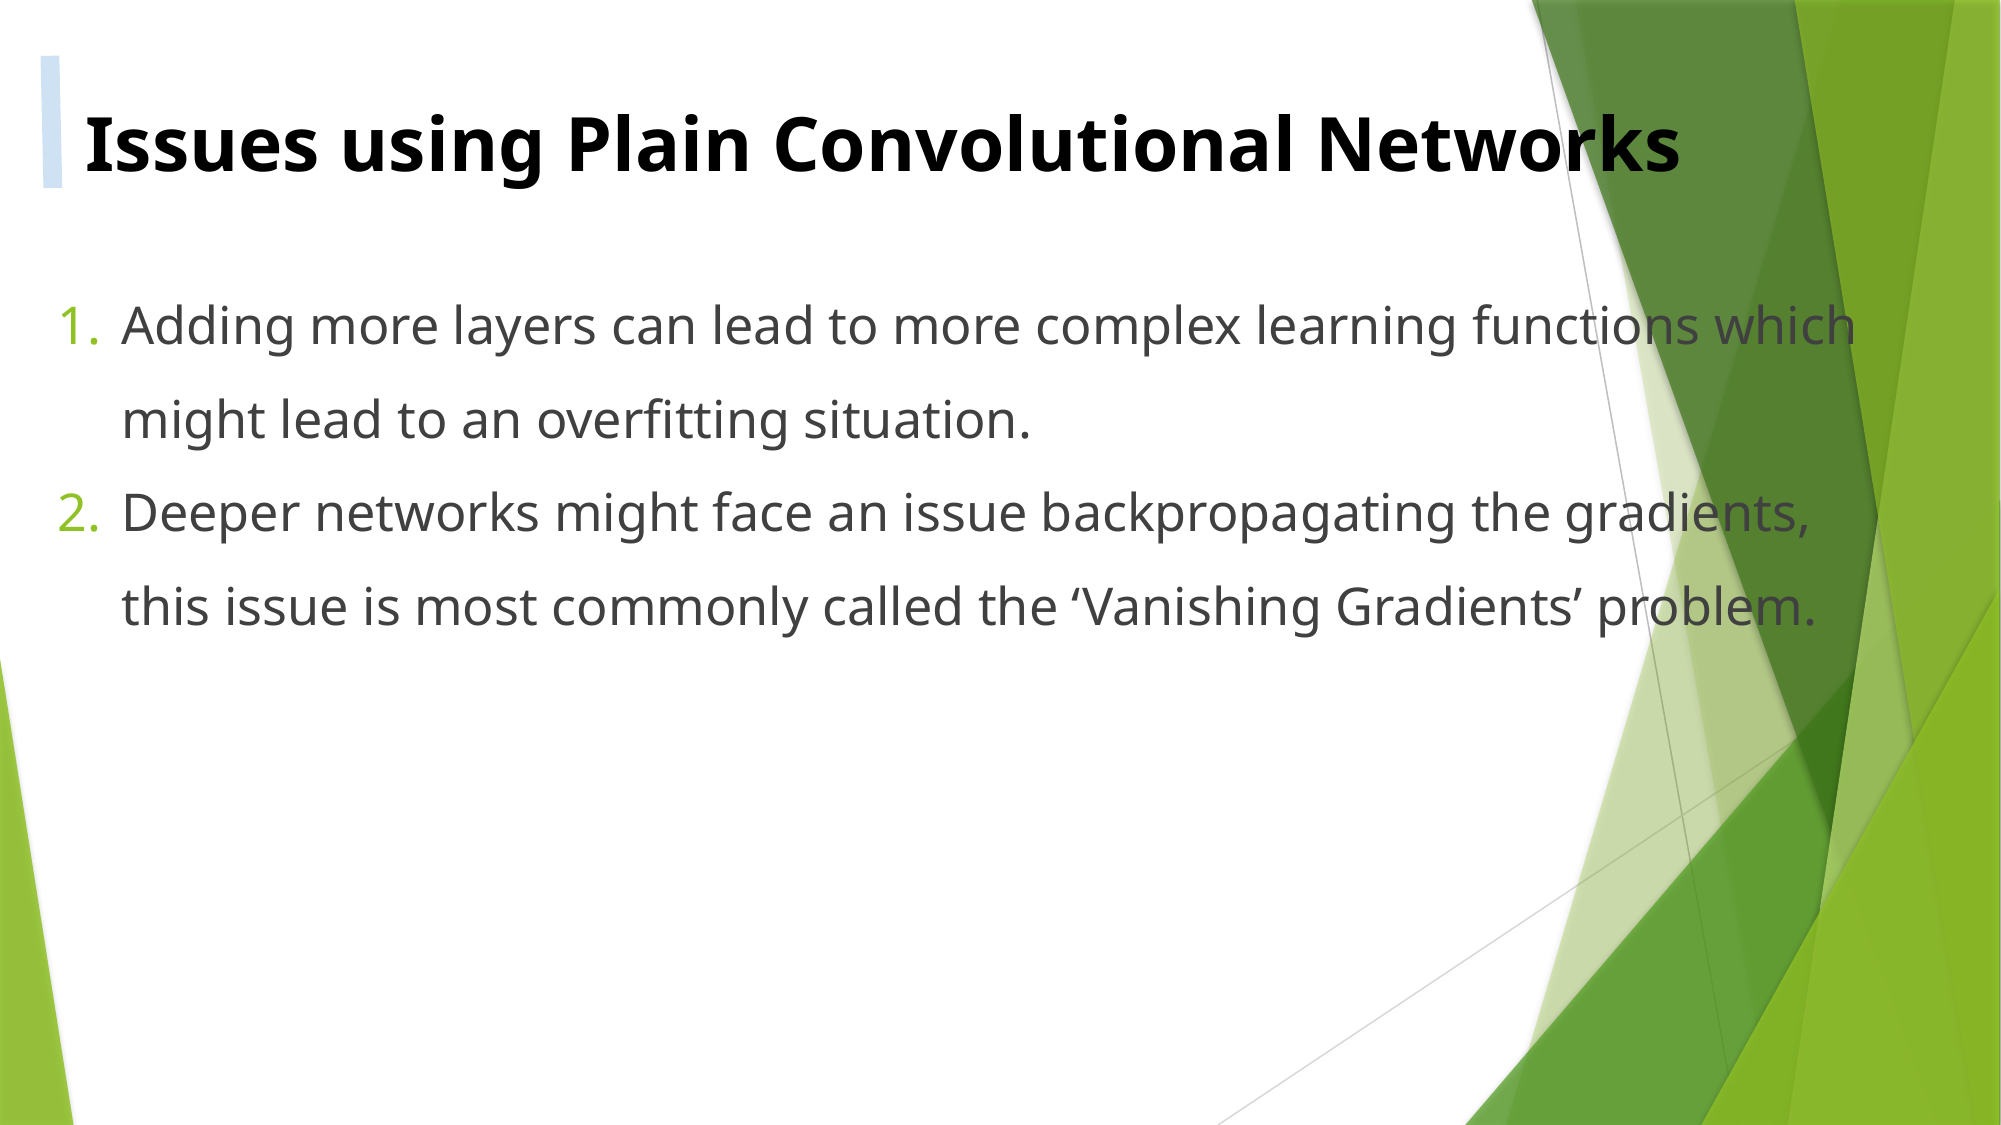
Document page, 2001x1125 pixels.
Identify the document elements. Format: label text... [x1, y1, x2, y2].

list Adding more layers can lead to more complex learning functions which might lead to an overfitting situation. Deeper networks might face an issue backpropagating the gradients, this issue is most commonly called the ‘Vanishing Gradients’ problem. [31, 246, 1916, 811]
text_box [49, 55, 54, 189]
title Issues using Plain Convolutional Networks [70, 67, 1879, 178]
